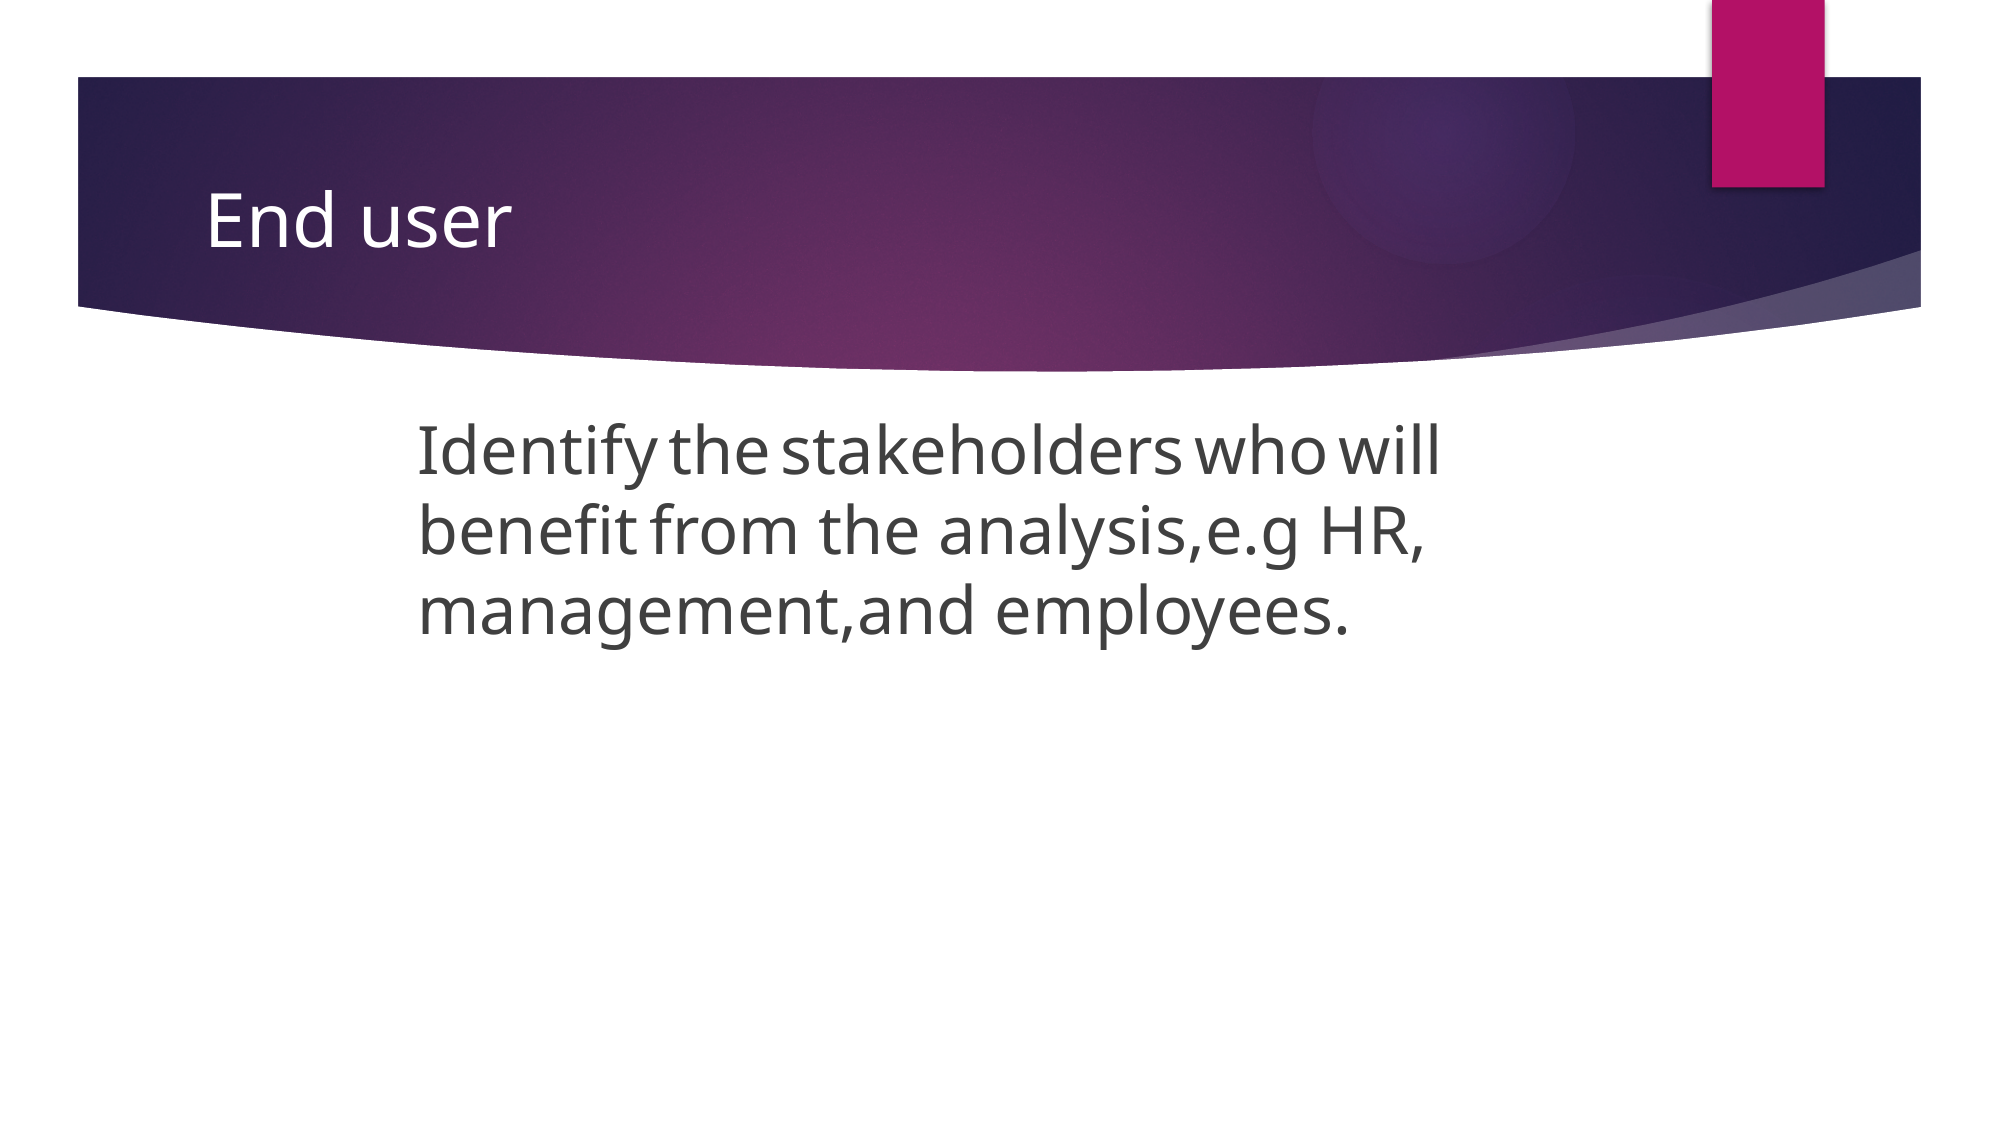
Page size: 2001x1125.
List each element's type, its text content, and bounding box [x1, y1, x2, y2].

title End user [189, 159, 1627, 276]
list Identify the stakeholders who will benefit from the analysis,e.g HR, management,and employees. [402, 400, 1528, 799]
